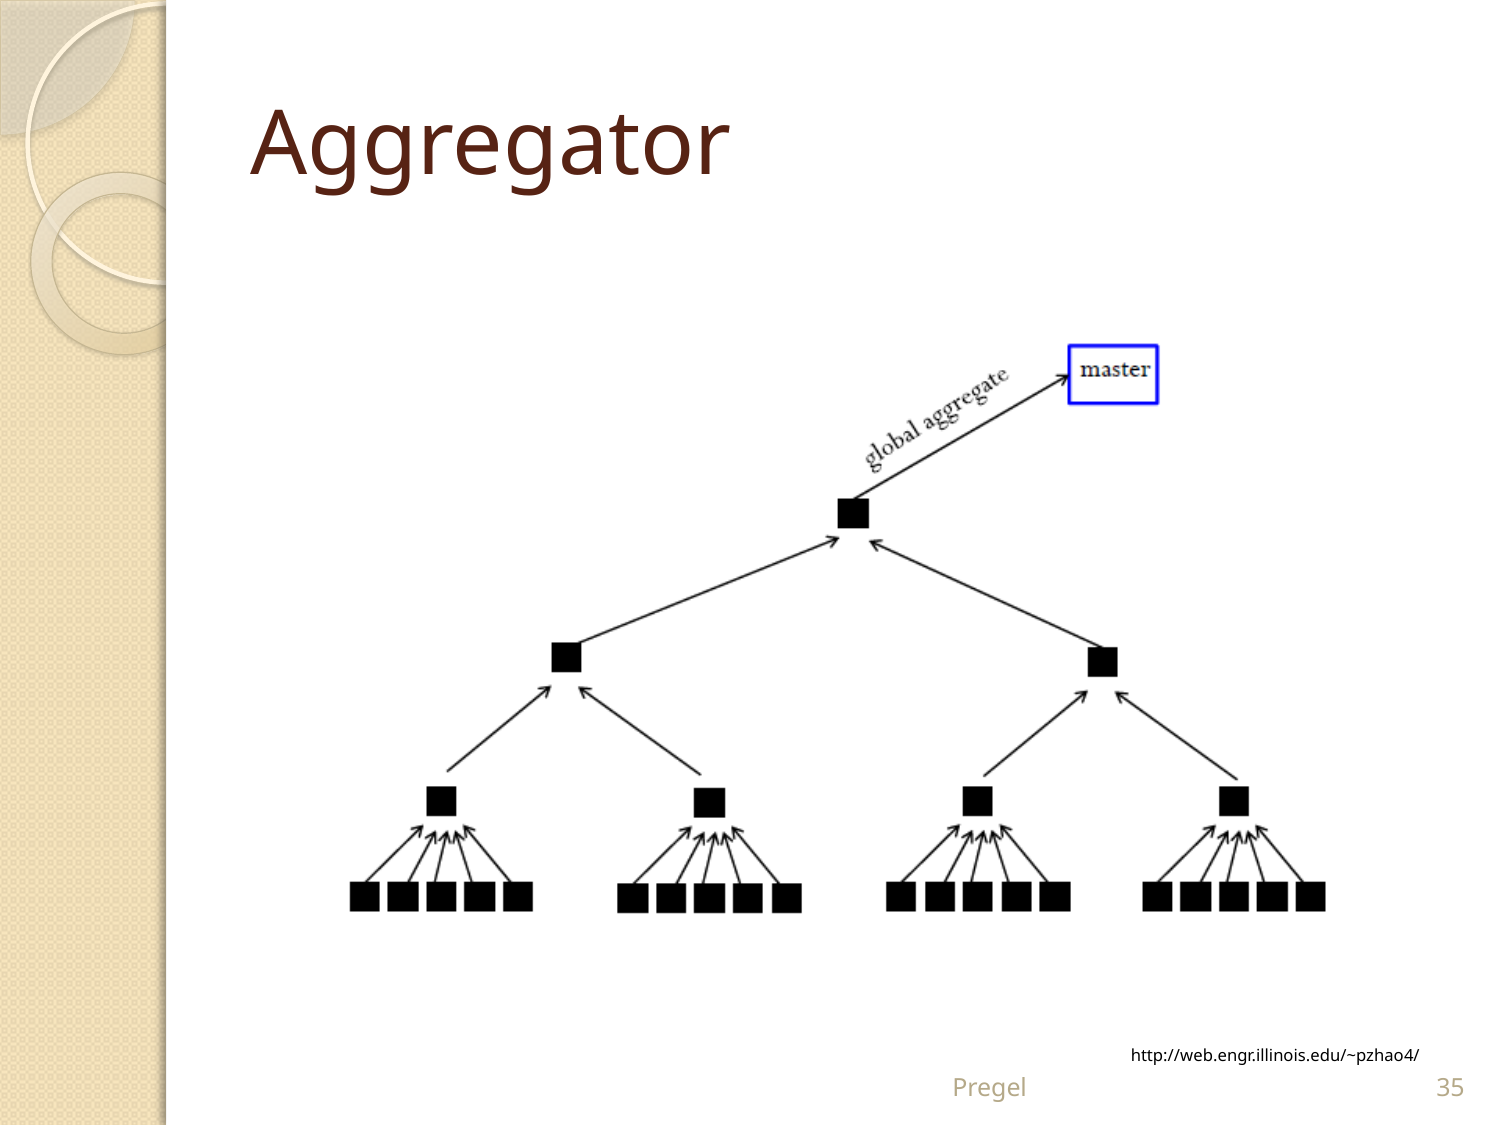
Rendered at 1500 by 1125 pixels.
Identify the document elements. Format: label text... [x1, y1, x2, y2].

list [308, 308, 1393, 955]
title Aggregator [235, 45, 1466, 233]
text_box http://web.engr.illinois.edu/~pzhao4/ [1116, 1037, 1435, 1073]
footer Pregel [937, 1034, 1413, 1113]
slide_number 35 [1413, 1034, 1488, 1113]
